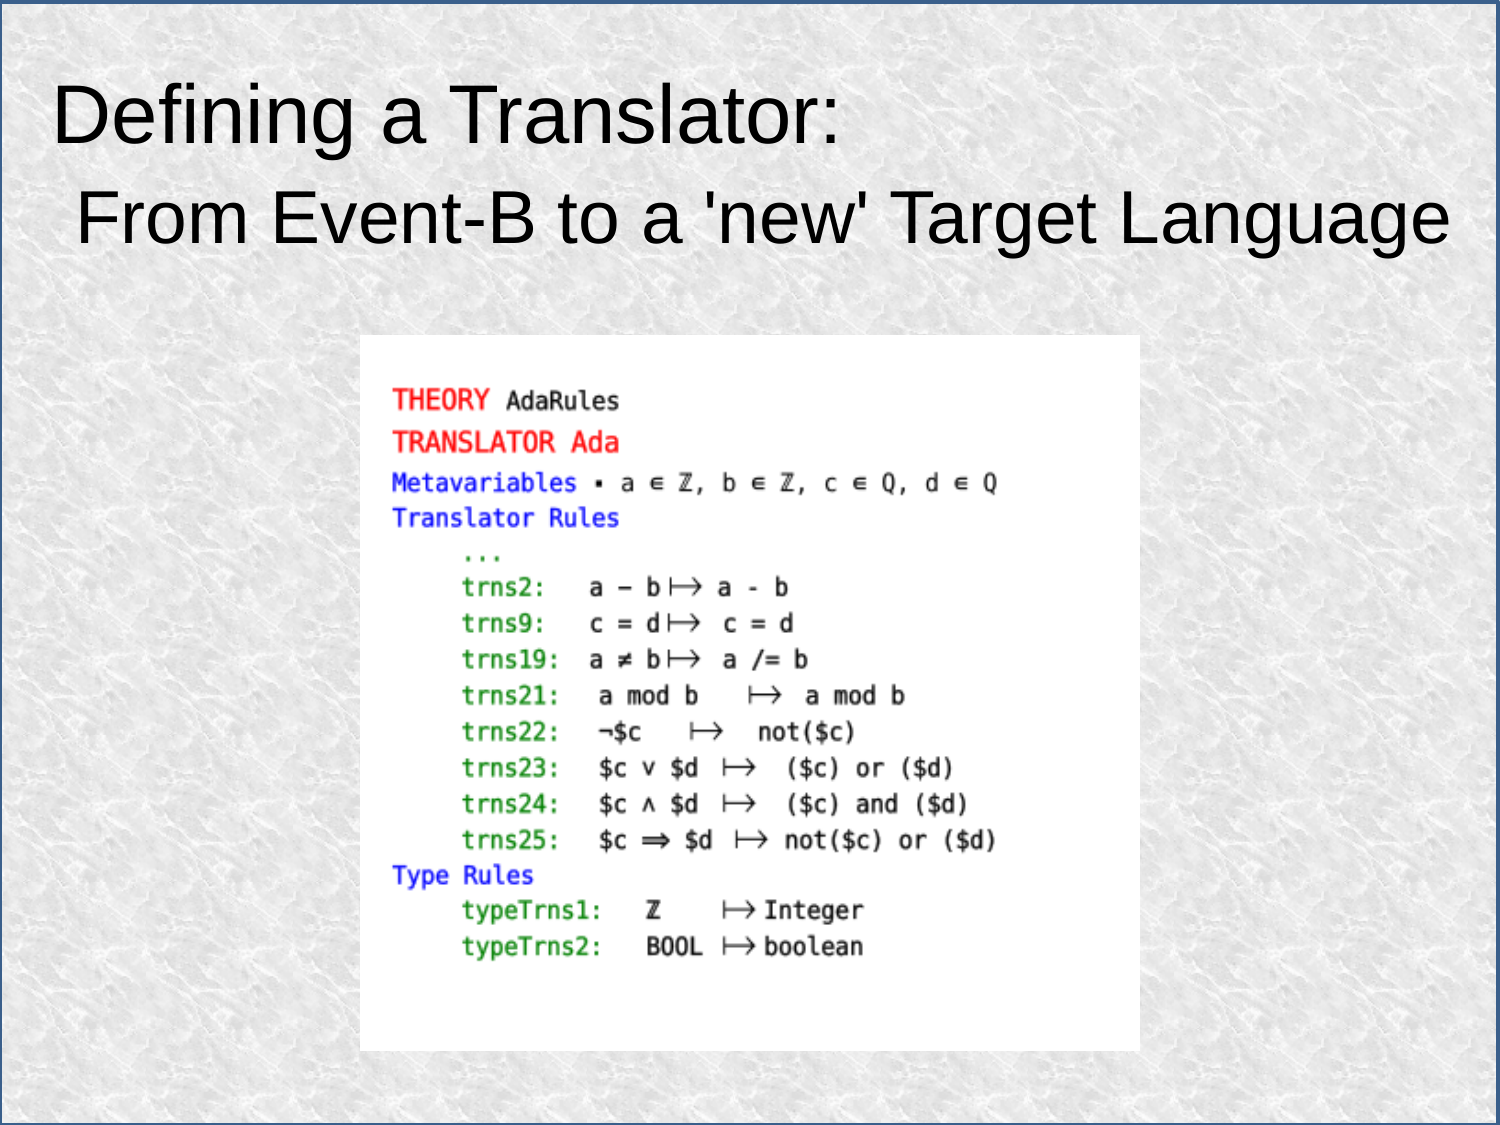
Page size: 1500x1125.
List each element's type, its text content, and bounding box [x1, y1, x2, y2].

text_box Defining a Translator: From Event-B to a 'new' Target Language [37, 53, 1463, 143]
text_box [0, 1, 1499, 1125]
picture [359, 335, 1140, 1051]
text_box [141, 277, 1369, 897]
